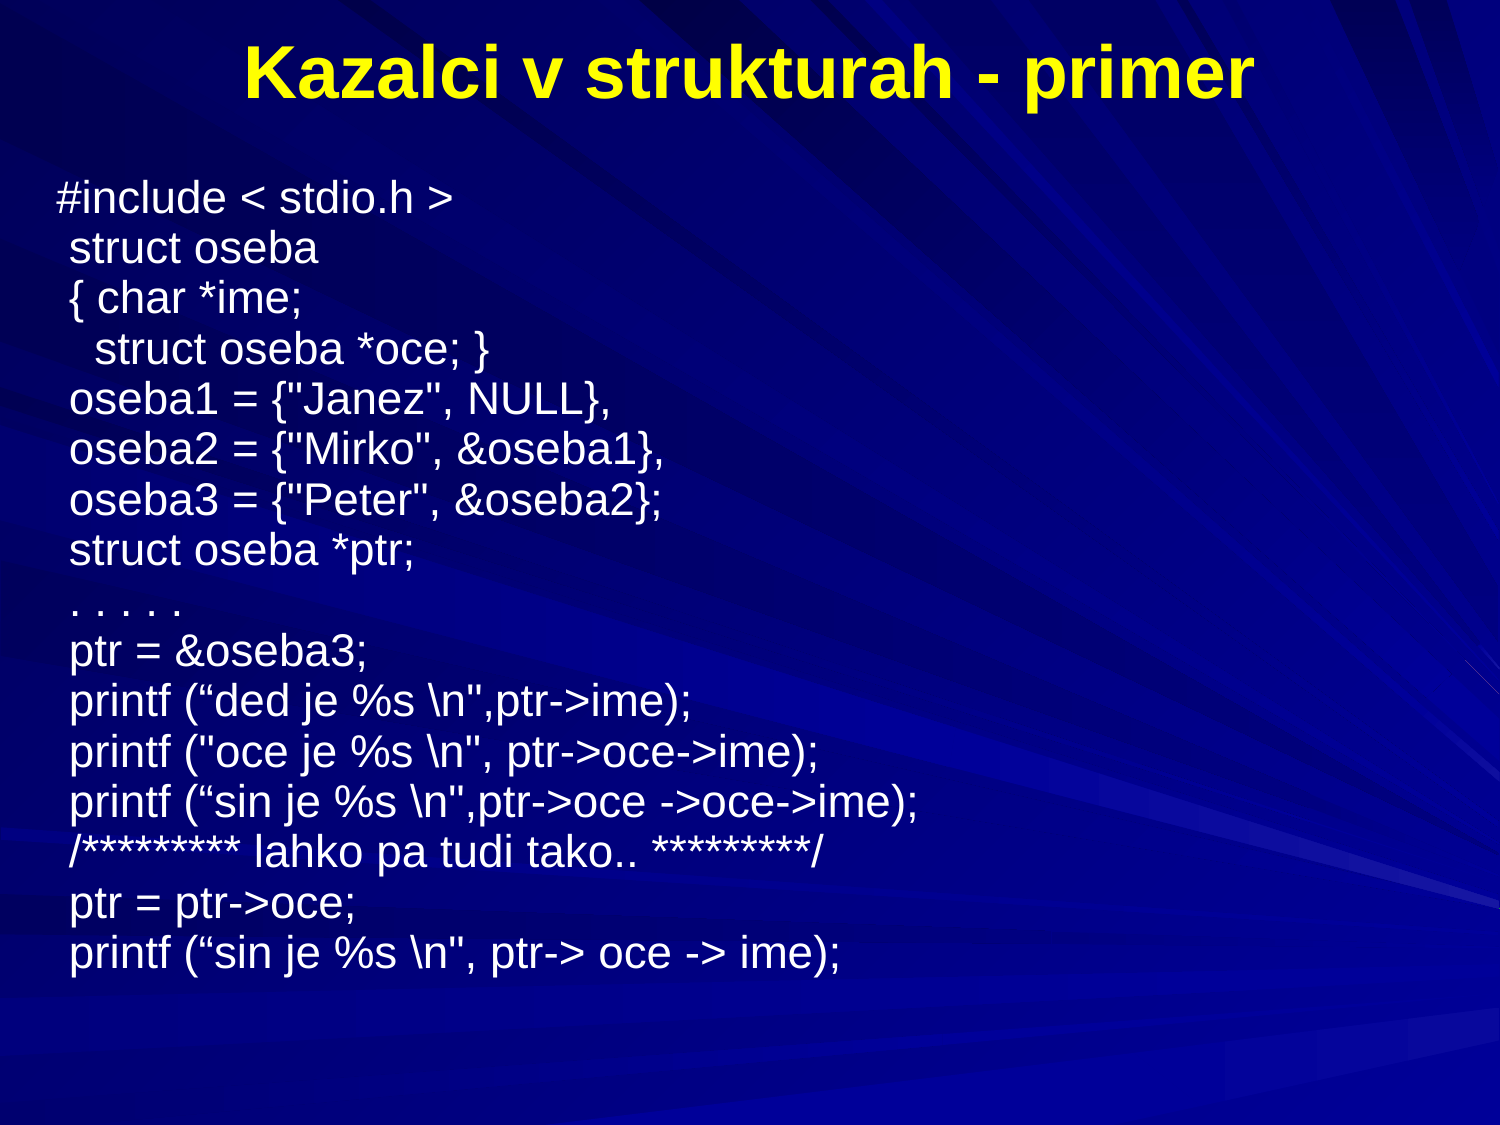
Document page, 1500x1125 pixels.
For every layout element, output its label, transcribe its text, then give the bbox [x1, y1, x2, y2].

list #include < stdio.h > struct oseba { char *ime; struct oseba *oce; } oseba1 = {"Janez", NULL}, oseba2 = {"Mirko", &oseba1}, oseba3 = {"Peter", &oseba2}; struct oseba *ptr; . . . . . ptr = &oseba3; printf (“ded je %s \n",ptr->ime); printf ("oce je %s \n", ptr->oce->ime); printf (“sin je %s \n",ptr->oce ->oce->ime); /********* lahko pa tudi tako.. *********/ ptr = ptr->oce; printf (“sin je %s \n", ptr-> oce -> ime); [41, 172, 1459, 1012]
title Kazalci v strukturah - primer [75, 0, 1425, 138]
